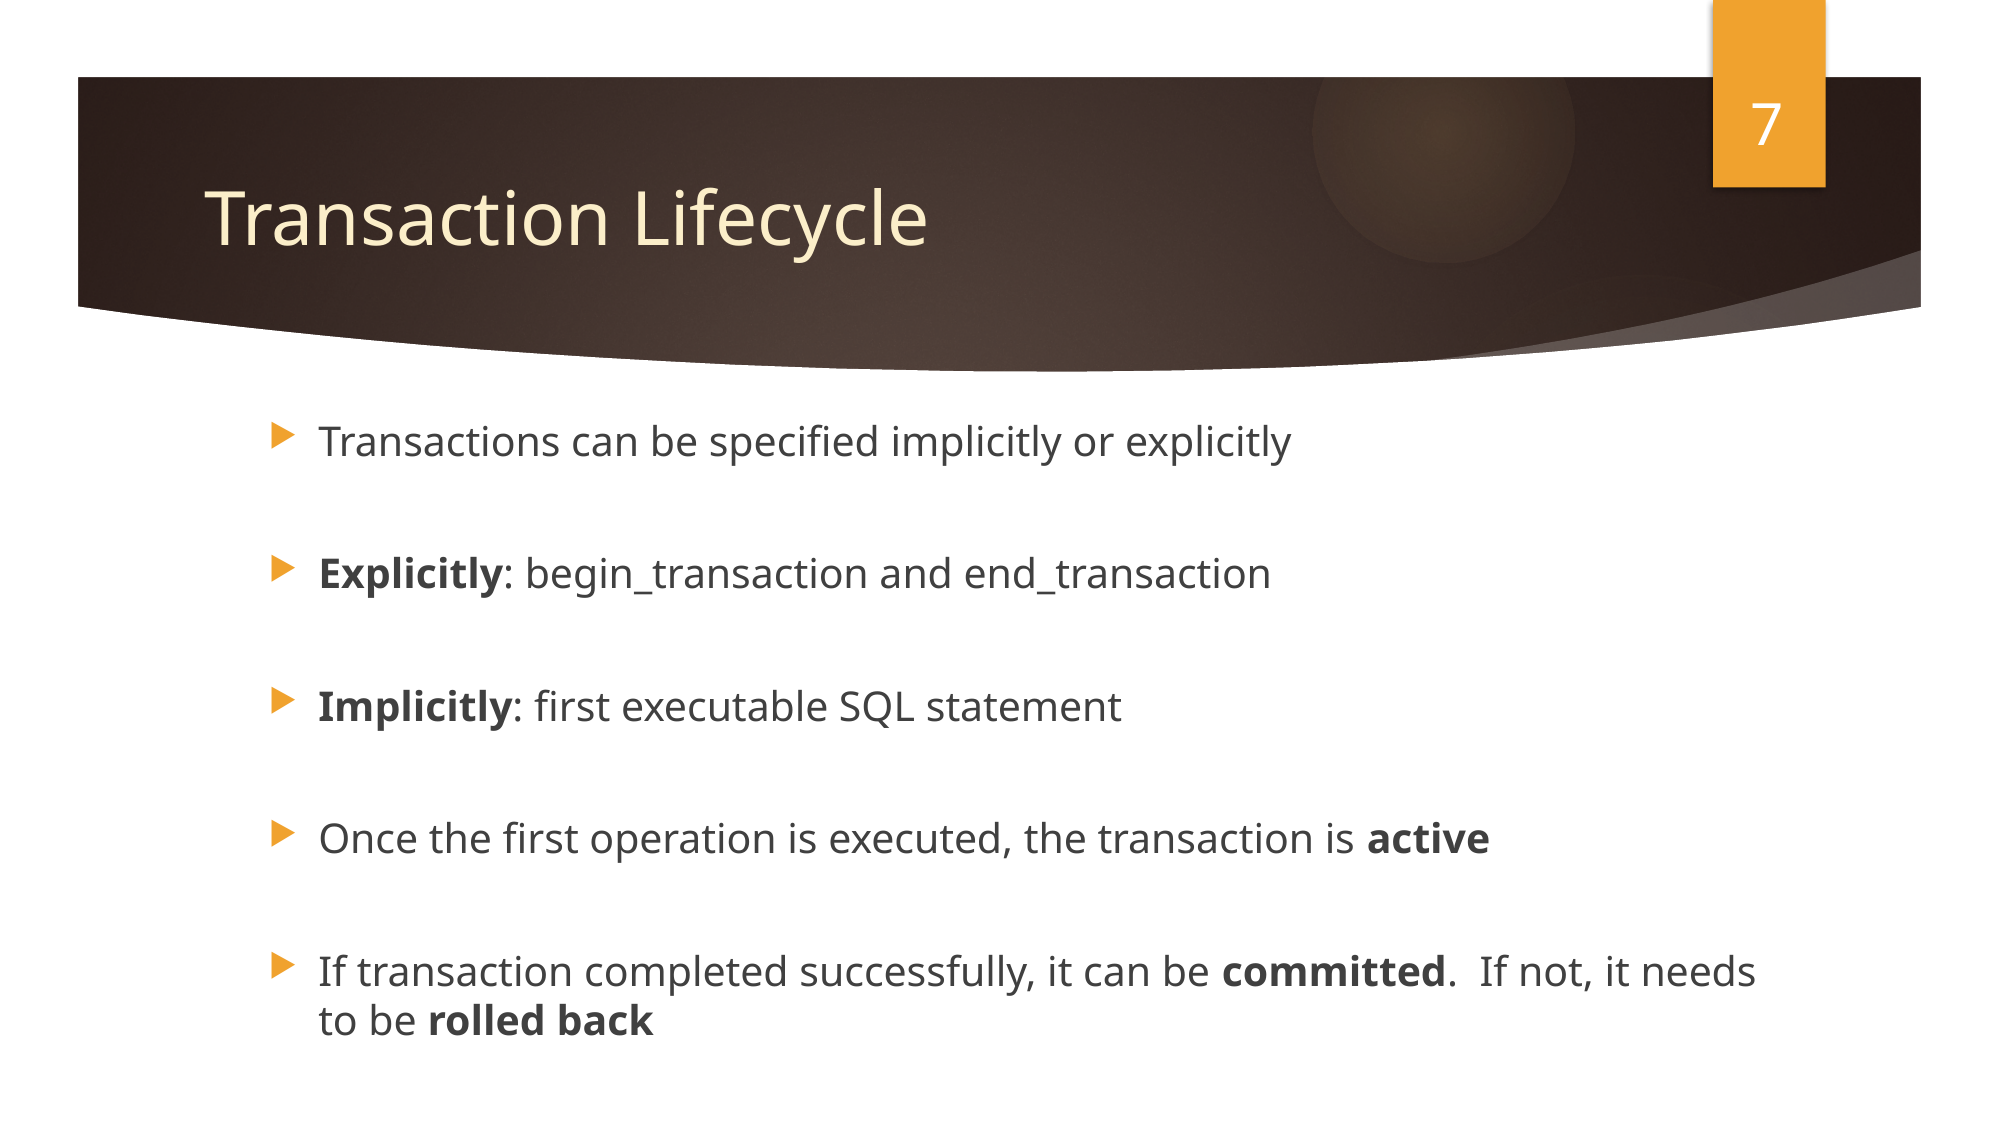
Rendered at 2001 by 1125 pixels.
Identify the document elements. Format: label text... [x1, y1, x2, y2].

slide_number 7 [1698, 48, 1836, 175]
list Transactions can be specified implicitly or explicitly Explicitly: begin_transaction and end_transaction Implicitly: first executable SQL statement Once the first operation is executed, the transaction is active If transaction completed successfully, it can be committed. If not, it needs to be rolled back [253, 408, 1795, 1058]
title Transaction Lifecycle [189, 155, 1627, 275]
